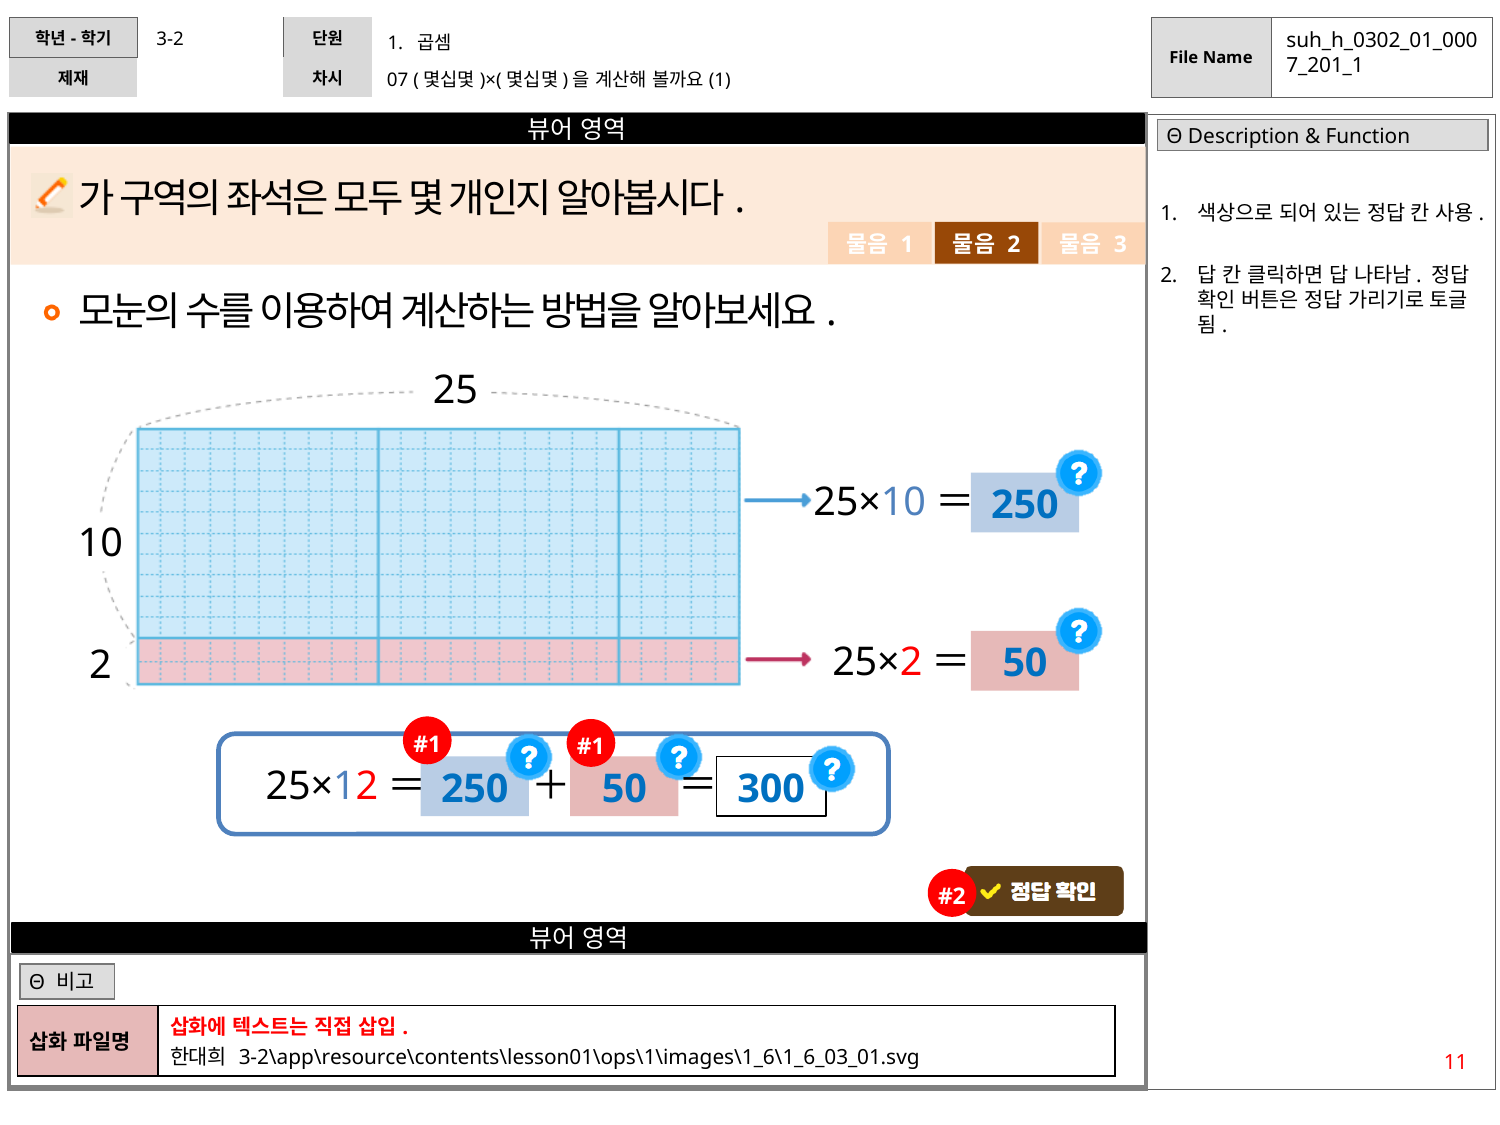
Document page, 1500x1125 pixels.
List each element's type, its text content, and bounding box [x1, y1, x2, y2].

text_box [569, 727, 709, 817]
picture [963, 863, 1126, 918]
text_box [820, 602, 1109, 691]
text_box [62, 356, 816, 694]
table_cell [709, 752, 714, 813]
picture [31, 173, 73, 218]
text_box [420, 727, 559, 817]
picture [40, 301, 61, 323]
table_header 삽화에 텍스트는 직접 삽입. 한대희 3-2\app\resource\contents\lesson01\ops\1\images\1_6\1_6_03_01.svg [159, 1006, 1114, 1075]
text_box #1 [400, 714, 450, 764]
text_box [9, 145, 1148, 267]
text_box 모눈의 수를 이용하여 계산하는 방법을 알아보세요. [63, 278, 1134, 342]
text_box 25×12＝ [265, 753, 415, 814]
table_cell [709, 732, 716, 752]
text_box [827, 221, 1146, 265]
text_box #1 [570, 716, 612, 726]
text_box 색상으로 되어 있는 정답 칸 사용. 답 칸 클릭하면 답 나타남. 정답 확인 버튼은 정답 가리기로 토글 됨. [1145, 160, 1500, 376]
text_box #2 [925, 866, 959, 919]
text_box [216, 731, 891, 837]
table_header Θ Description & Function [1158, 120, 1487, 150]
text_box 가 구역의 좌석은 모두 몇 개인지 알아봅시다. [63, 165, 1150, 228]
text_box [820, 444, 1109, 533]
table_header 삽화 파일명 [18, 1006, 157, 1075]
text_box suh_h_0302_01_0007_201_1 [1271, 18, 1500, 84]
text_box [716, 740, 862, 817]
table_cell [565, 743, 864, 825]
